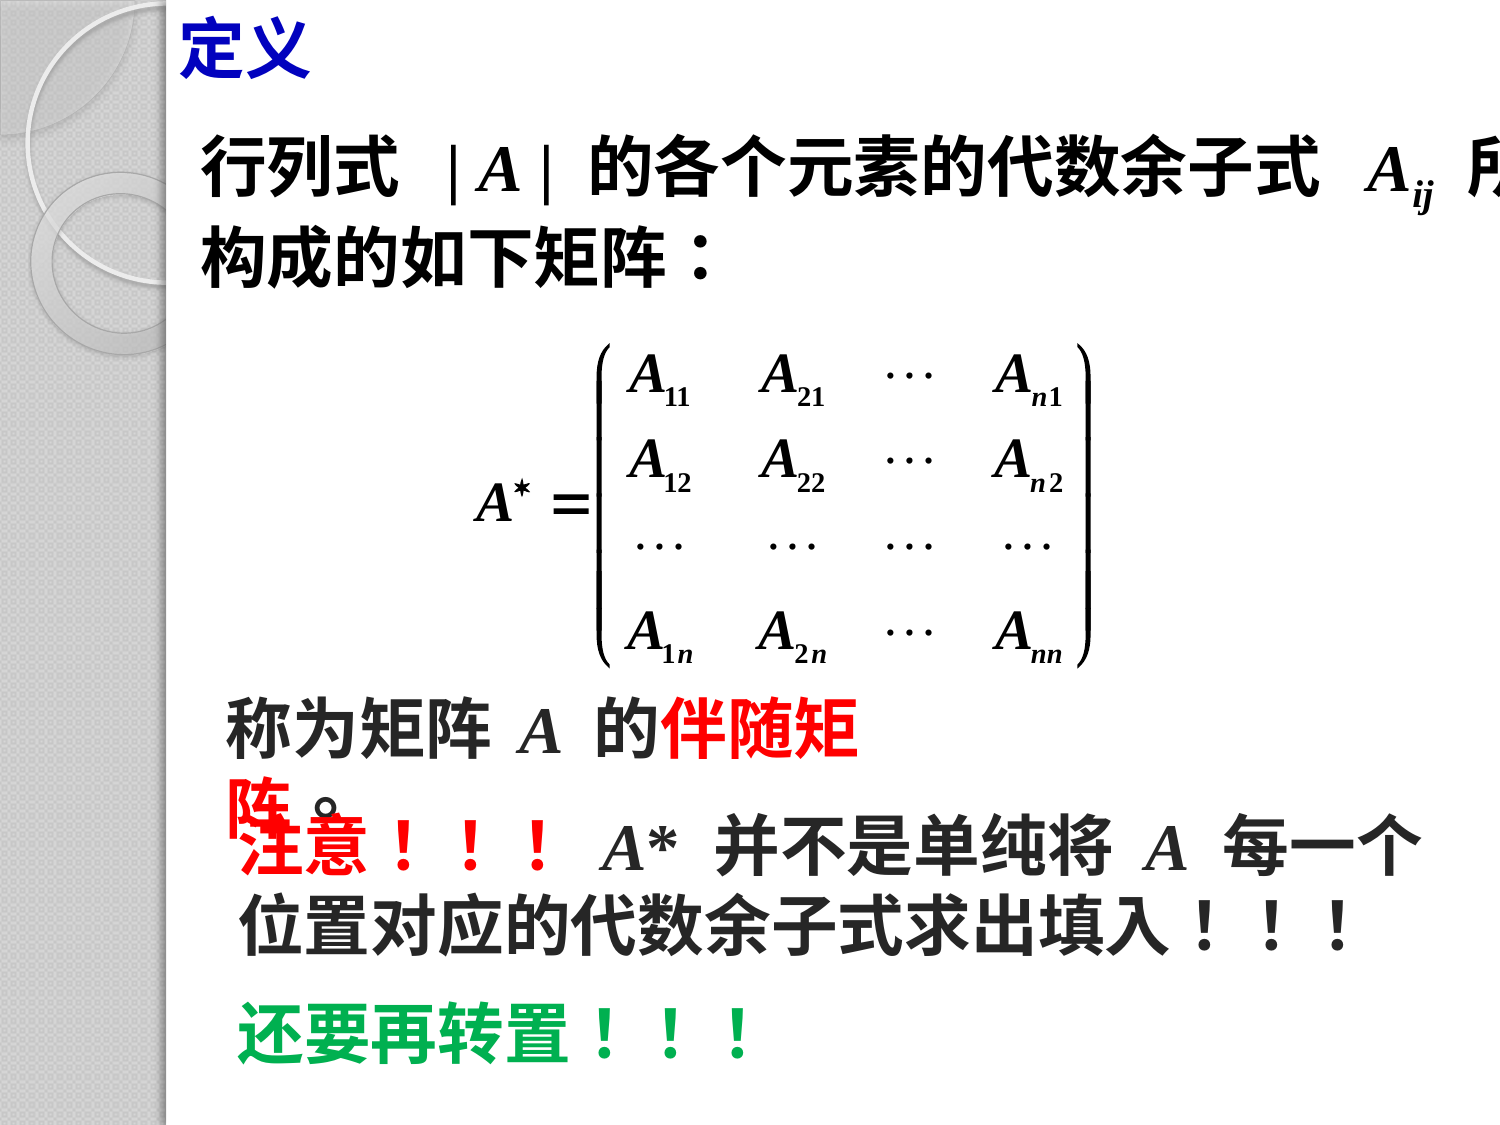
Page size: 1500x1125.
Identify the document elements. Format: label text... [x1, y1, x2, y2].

text_box 还要再转置！！！ [222, 984, 879, 1079]
text_box 注意！！！ A* 并不是单纯将 A 每一个位置对应的代数余子式求出填入！！！ [222, 796, 1500, 972]
text_box 行列式 | A | 的各个元素的代数余子式 Aij 所 构成的如下矩阵： [185, 117, 1500, 383]
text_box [468, 339, 1102, 672]
text_box 称为矩阵 A 的伴随矩阵。 [210, 679, 926, 855]
text_box 定义 [163, 0, 633, 95]
